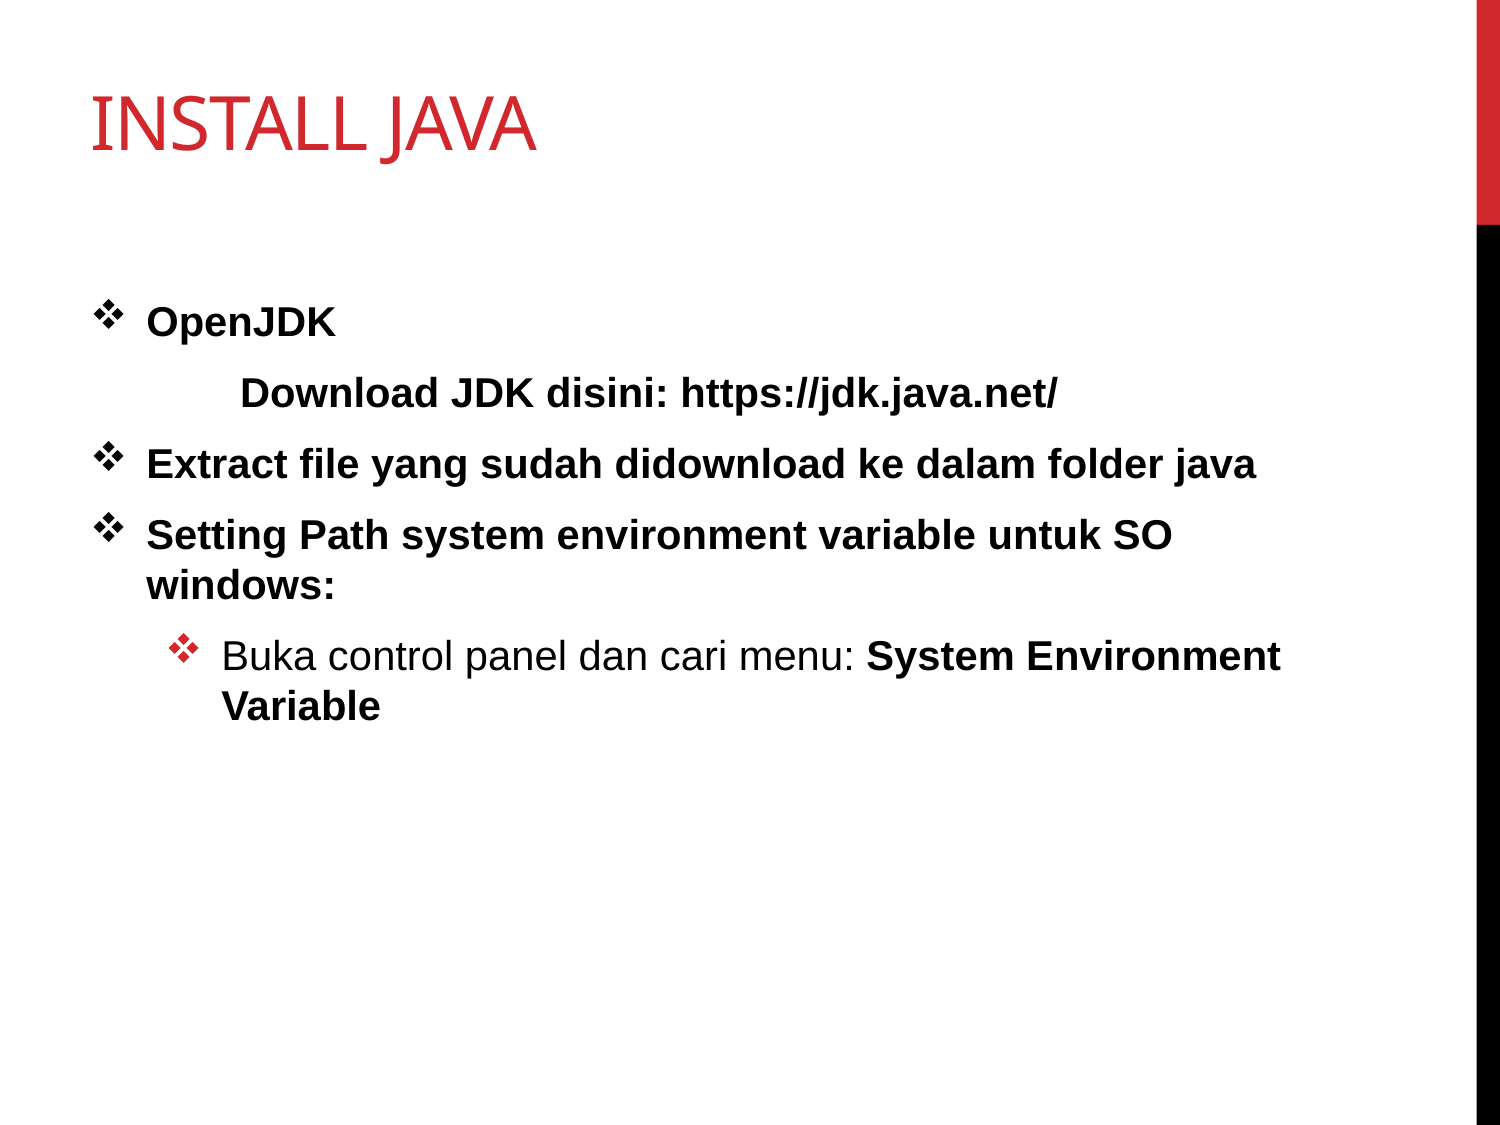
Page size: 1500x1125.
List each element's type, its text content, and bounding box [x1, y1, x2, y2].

title Install java [75, 25, 1025, 173]
list OpenJDK Download JDK disini: https://jdk.java.net/ Extract file yang sudah didownload ke dalam folder java Setting Path system environment variable untuk SO windows: Buka control panel dan cari menu: System Environment Variable [75, 287, 1325, 1005]
